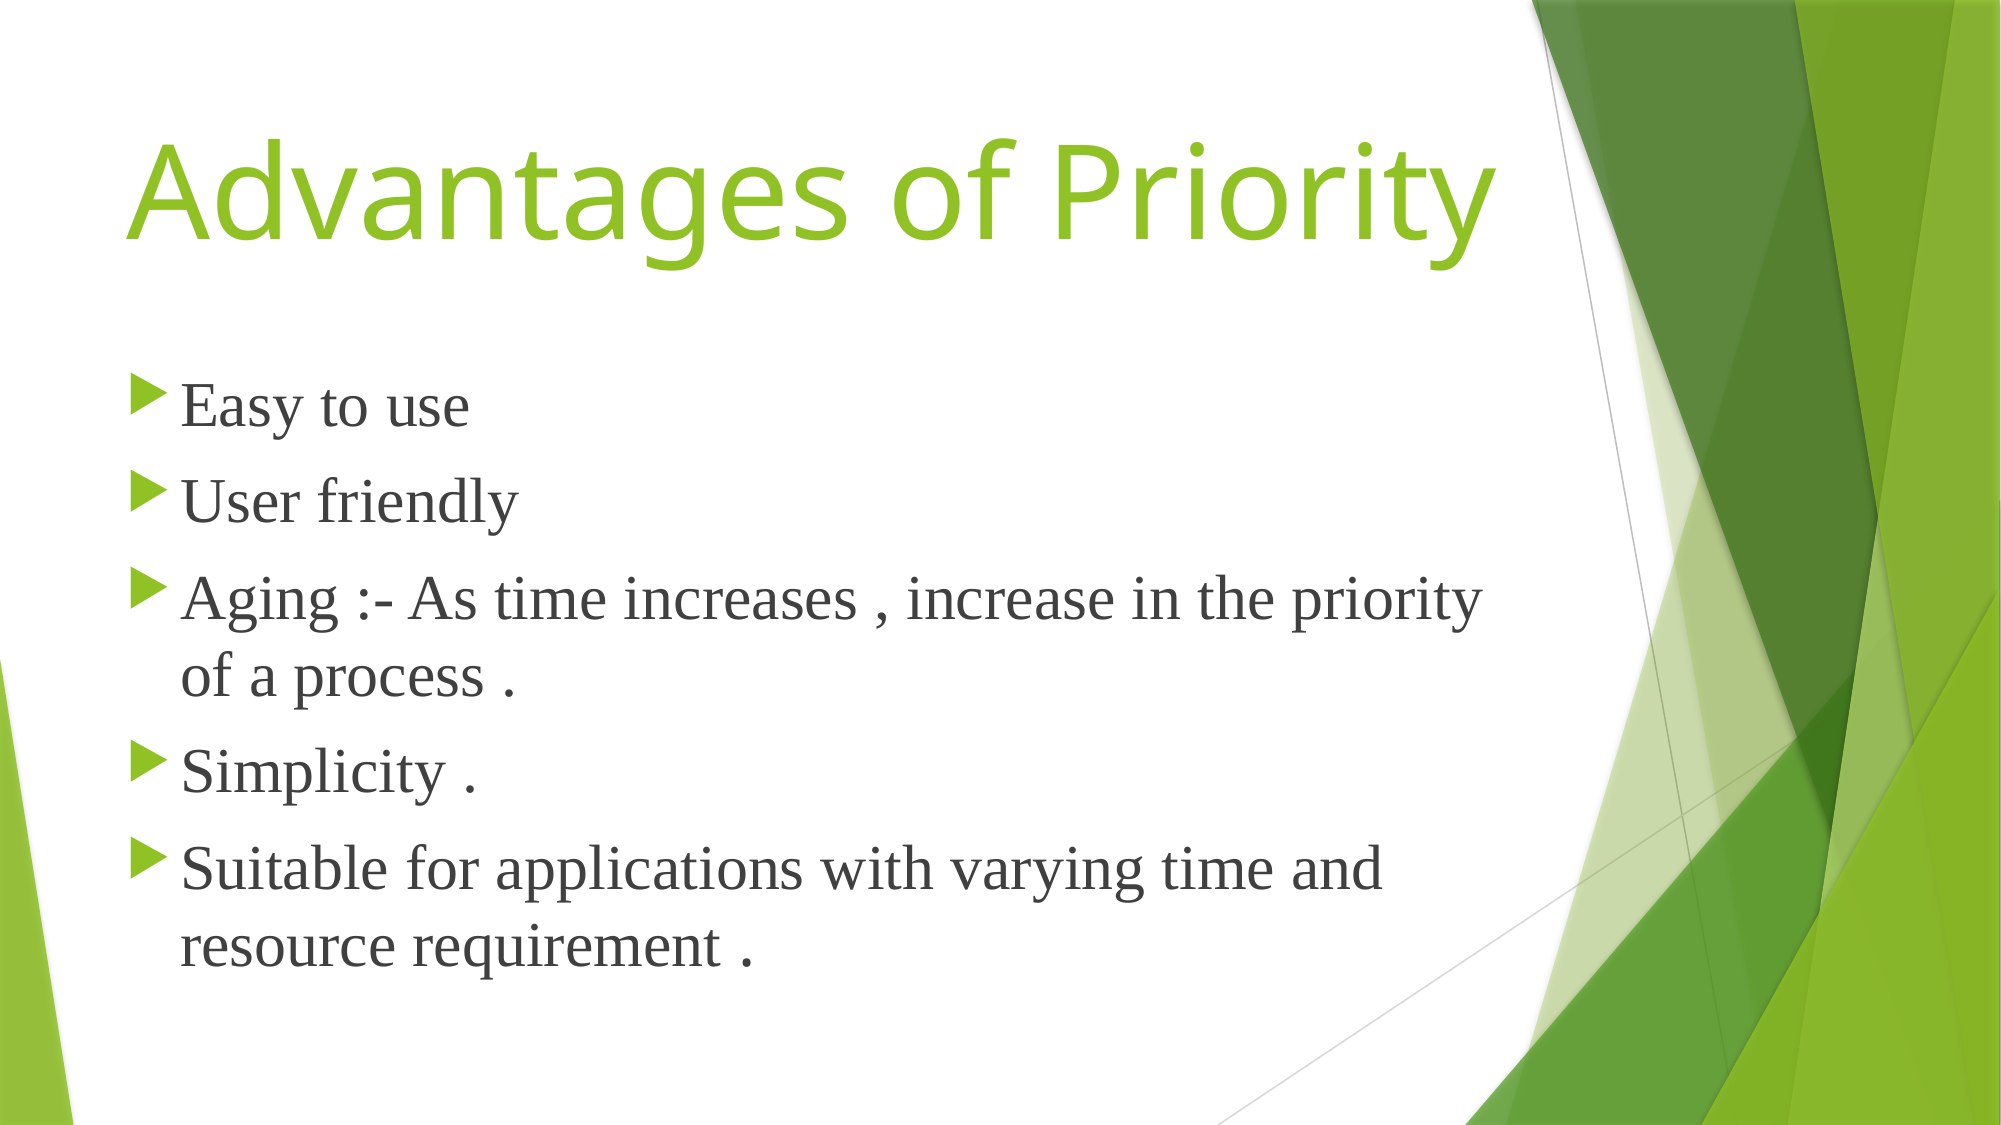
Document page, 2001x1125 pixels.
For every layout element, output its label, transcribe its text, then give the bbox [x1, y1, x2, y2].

title Advantages of Priority [111, 99, 1522, 317]
list Easy to use User friendly Aging :- As time increases , increase in the priority of a process . Simplicity . Suitable for applications with varying time and resource requirement . [111, 354, 1522, 992]
